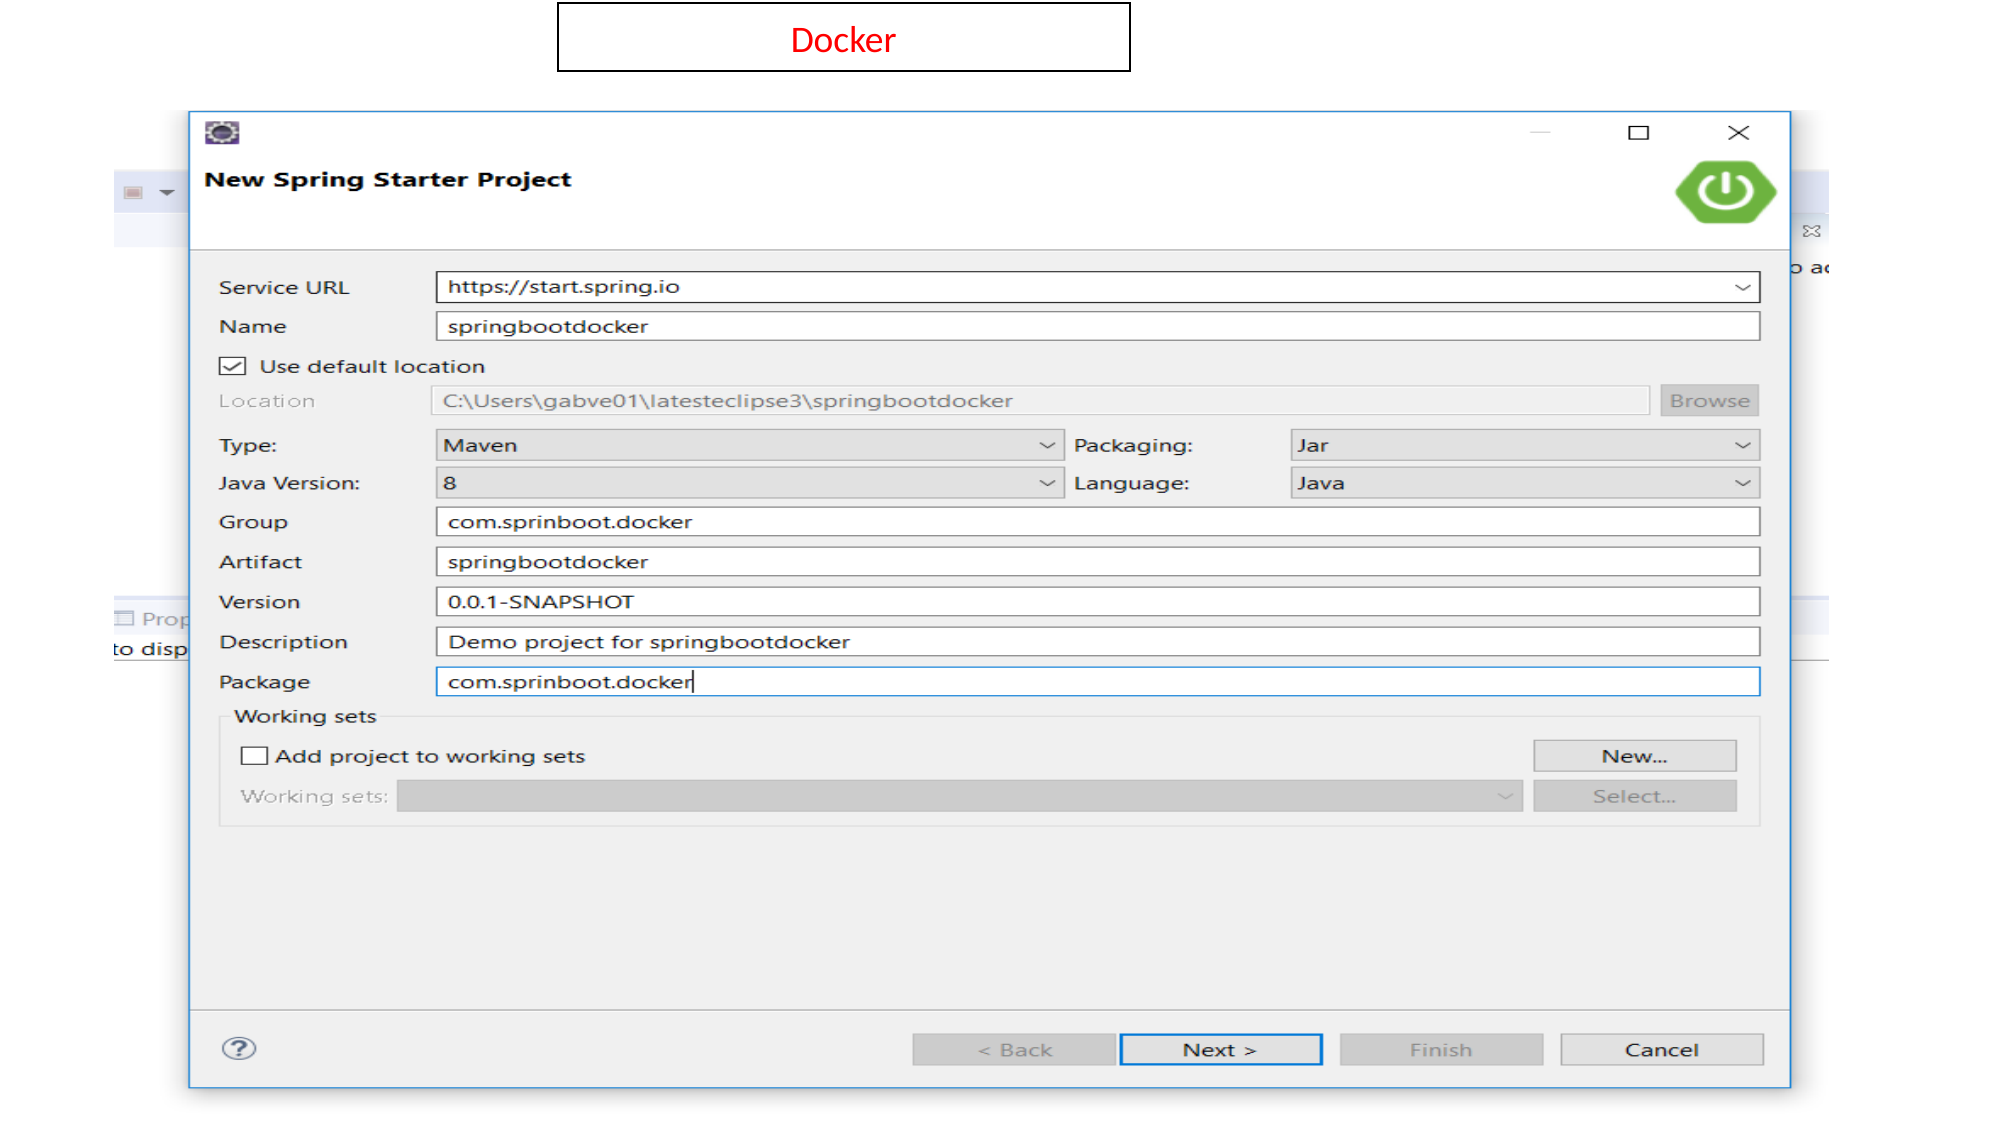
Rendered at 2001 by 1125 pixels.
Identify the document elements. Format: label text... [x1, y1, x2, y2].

picture [114, 110, 1829, 1125]
text_box Docker [557, 2, 1131, 72]
